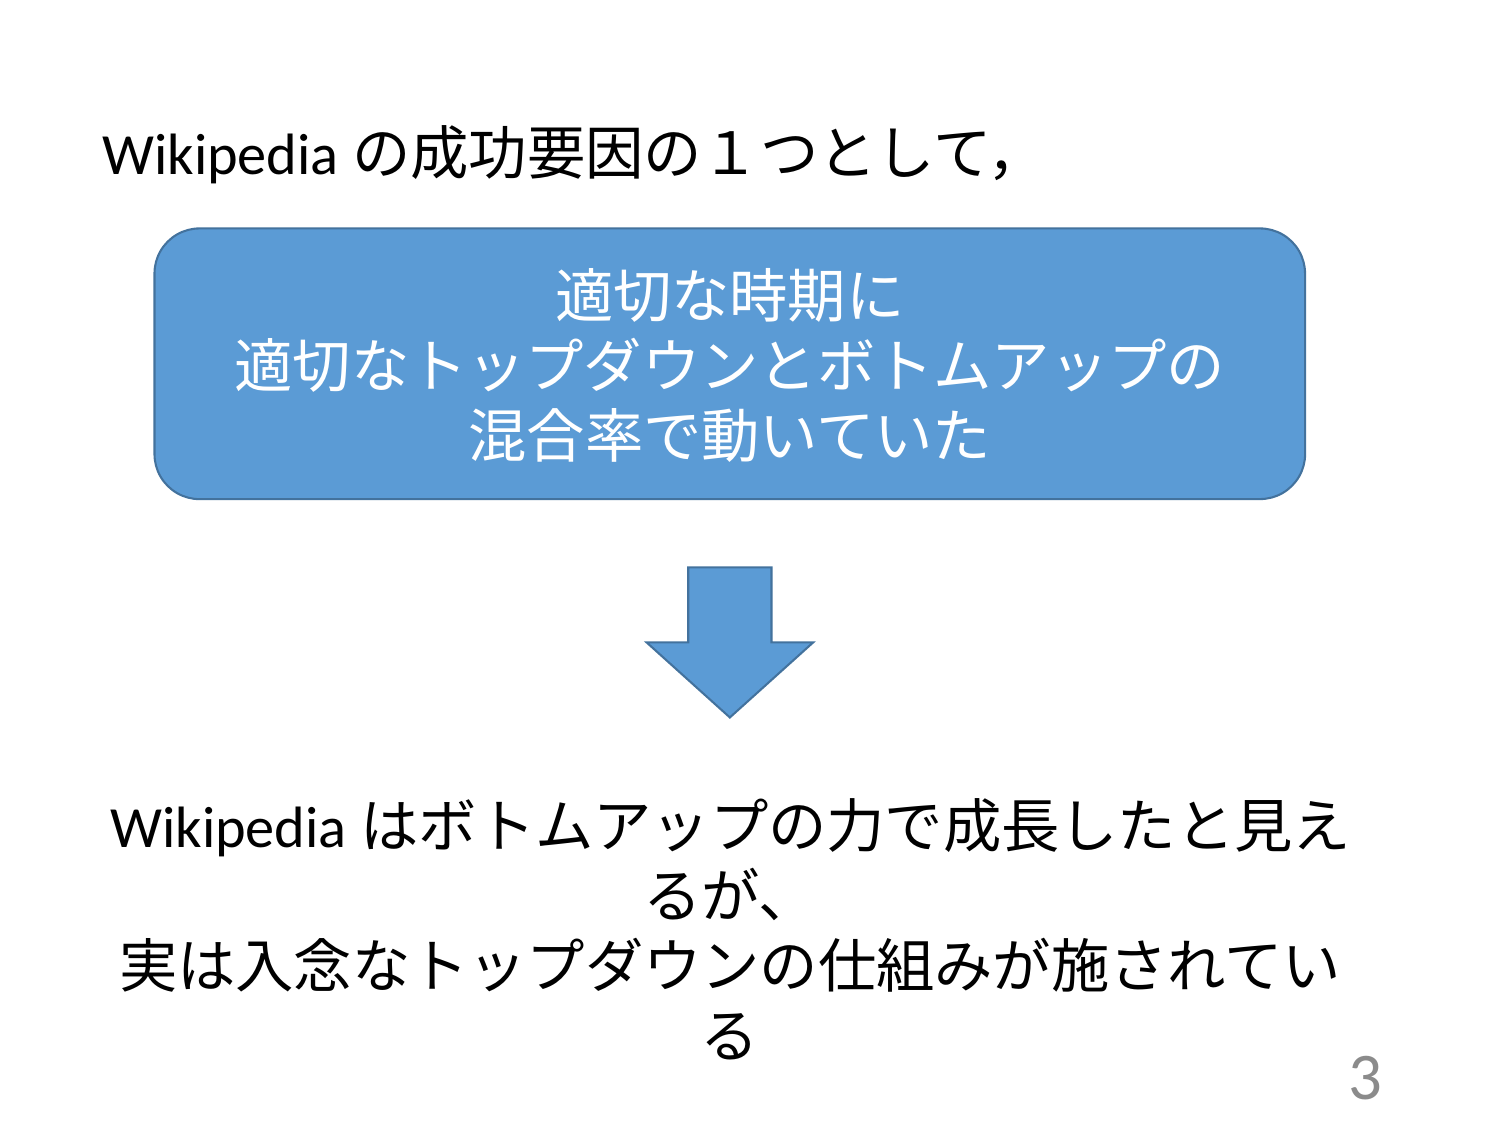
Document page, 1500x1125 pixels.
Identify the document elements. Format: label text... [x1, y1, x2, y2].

text_box Wikipediaの成功要因の１つとして， [87, 108, 1252, 194]
slide_number 3 [1059, 1042, 1397, 1103]
text_box 適切な時期に 適切なトップダウンとボトムアップの 混合率で動いていた [153, 227, 1307, 501]
text_box Wikipediaはボトムアップの力で成長したと見えるが、 実は入念なトップダウンの仕組みが施されている [87, 781, 1372, 1077]
text_box [643, 566, 816, 719]
